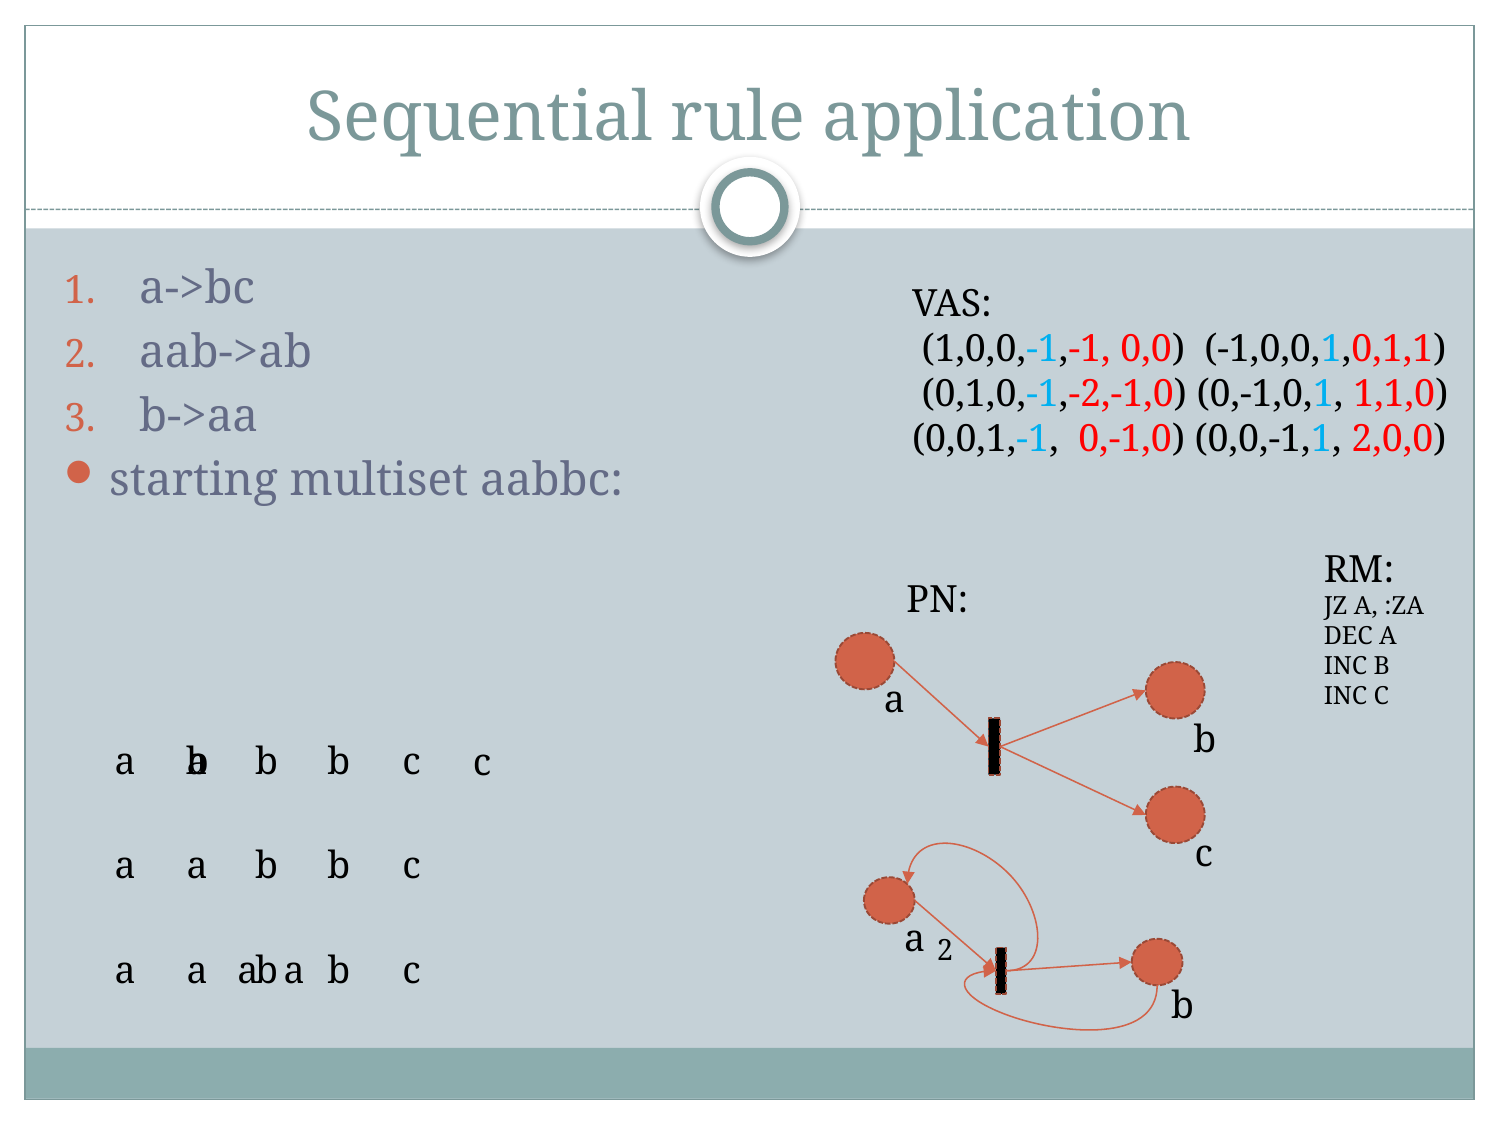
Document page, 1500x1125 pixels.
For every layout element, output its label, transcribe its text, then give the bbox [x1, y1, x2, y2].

text_box a [171, 939, 222, 999]
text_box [863, 876, 1205, 1022]
text_box b [320, 939, 365, 999]
text_box b [312, 729, 365, 789]
text_box b [240, 729, 293, 789]
text_box c [458, 730, 507, 791]
text_box c [387, 834, 436, 894]
text_box a [99, 729, 151, 789]
text_box a [222, 939, 268, 999]
text_box a [99, 939, 151, 999]
text_box b [312, 834, 365, 894]
text_box PN: [891, 567, 1016, 628]
text_box b [240, 834, 293, 894]
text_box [835, 632, 1231, 881]
text_box VAS: (1,0,0,-1,-1, 0,0) (-1,0,0,1,0,1,1) (0,1,0,-1,-2,-1,0) (0,-1,0,1, 1,1,0) (0,0,1,-1, 0,-1,0) (0,0,-1,1, 2,0,0) [897, 272, 1464, 467]
text_box a [268, 939, 320, 999]
list a->bc aab->ab b->aa starting multiset aabbc: [49, 250, 1445, 598]
text_box a [171, 834, 223, 894]
text_box RM: JZ A, :ZA DEC A INC B INC C [1309, 537, 1468, 717]
title Sequential rule application [49, 37, 1450, 162]
text_box b [171, 729, 224, 789]
text_box a [99, 834, 151, 894]
text_box c [387, 939, 436, 999]
text_box c [387, 729, 436, 789]
